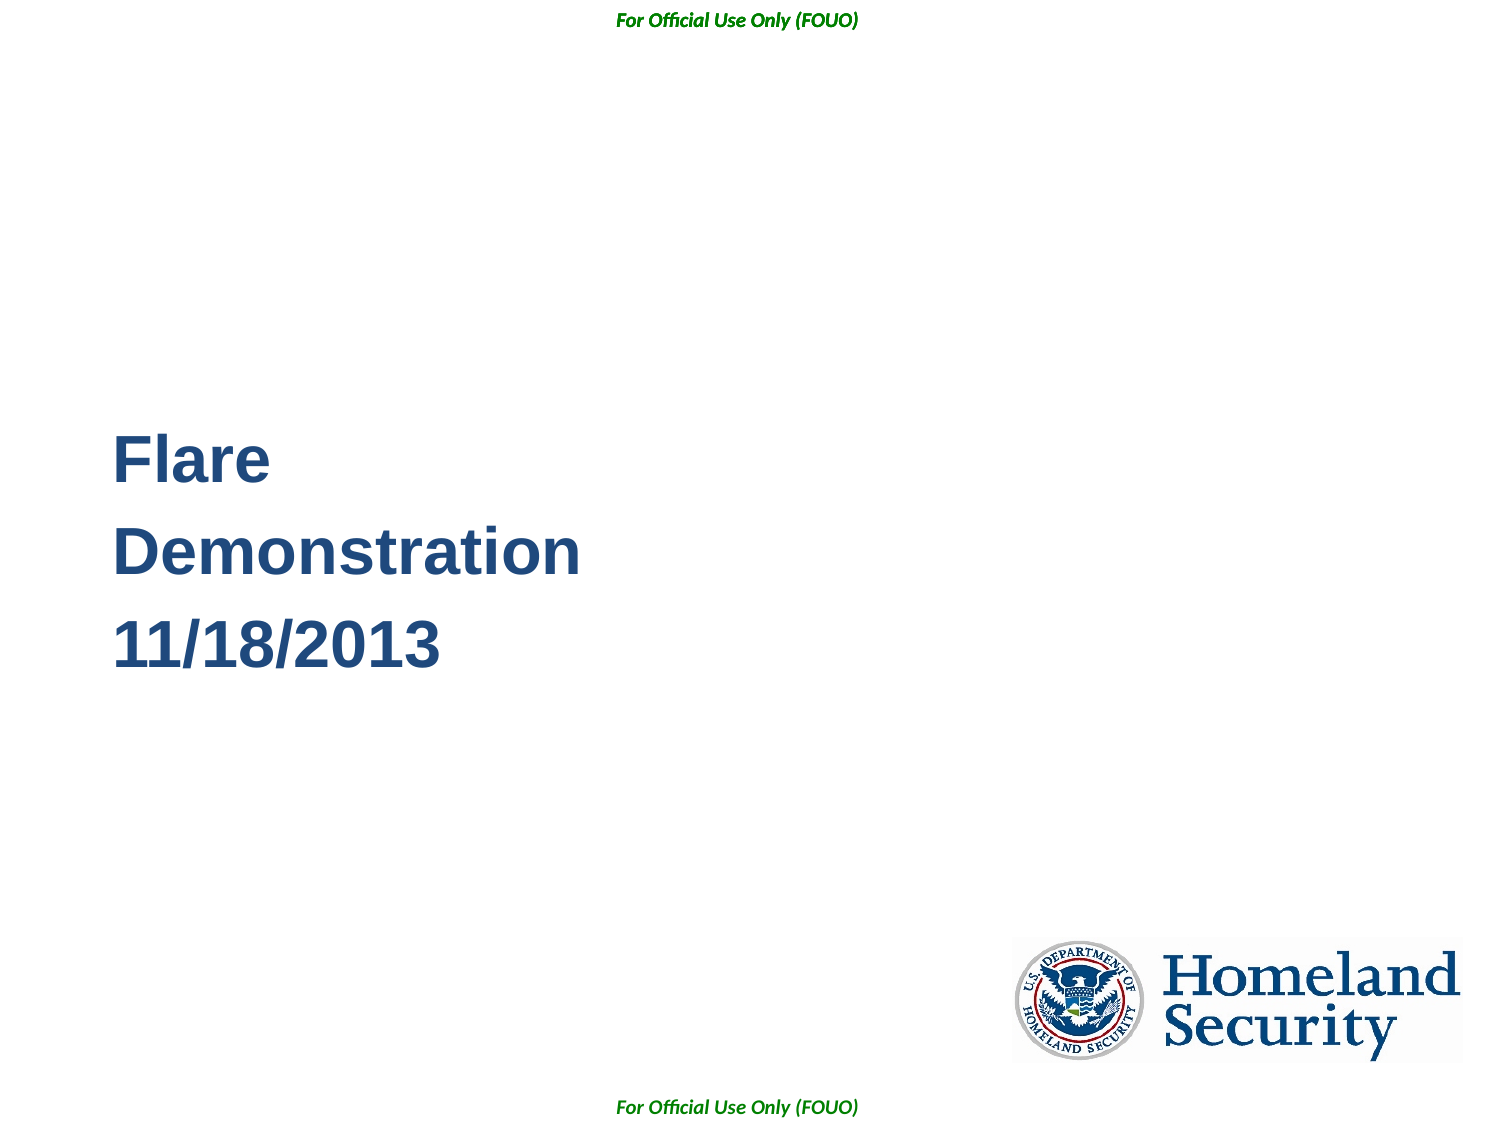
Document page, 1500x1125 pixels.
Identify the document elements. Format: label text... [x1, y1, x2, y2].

text_box For Official Use Only (FOUO) [500, 0, 975, 38]
picture [1012, 937, 1463, 1063]
footer For Official Use Only (FOUO) [500, 1085, 975, 1125]
text_box Flare Demonstration 11/18/2013 [112, 415, 1075, 800]
